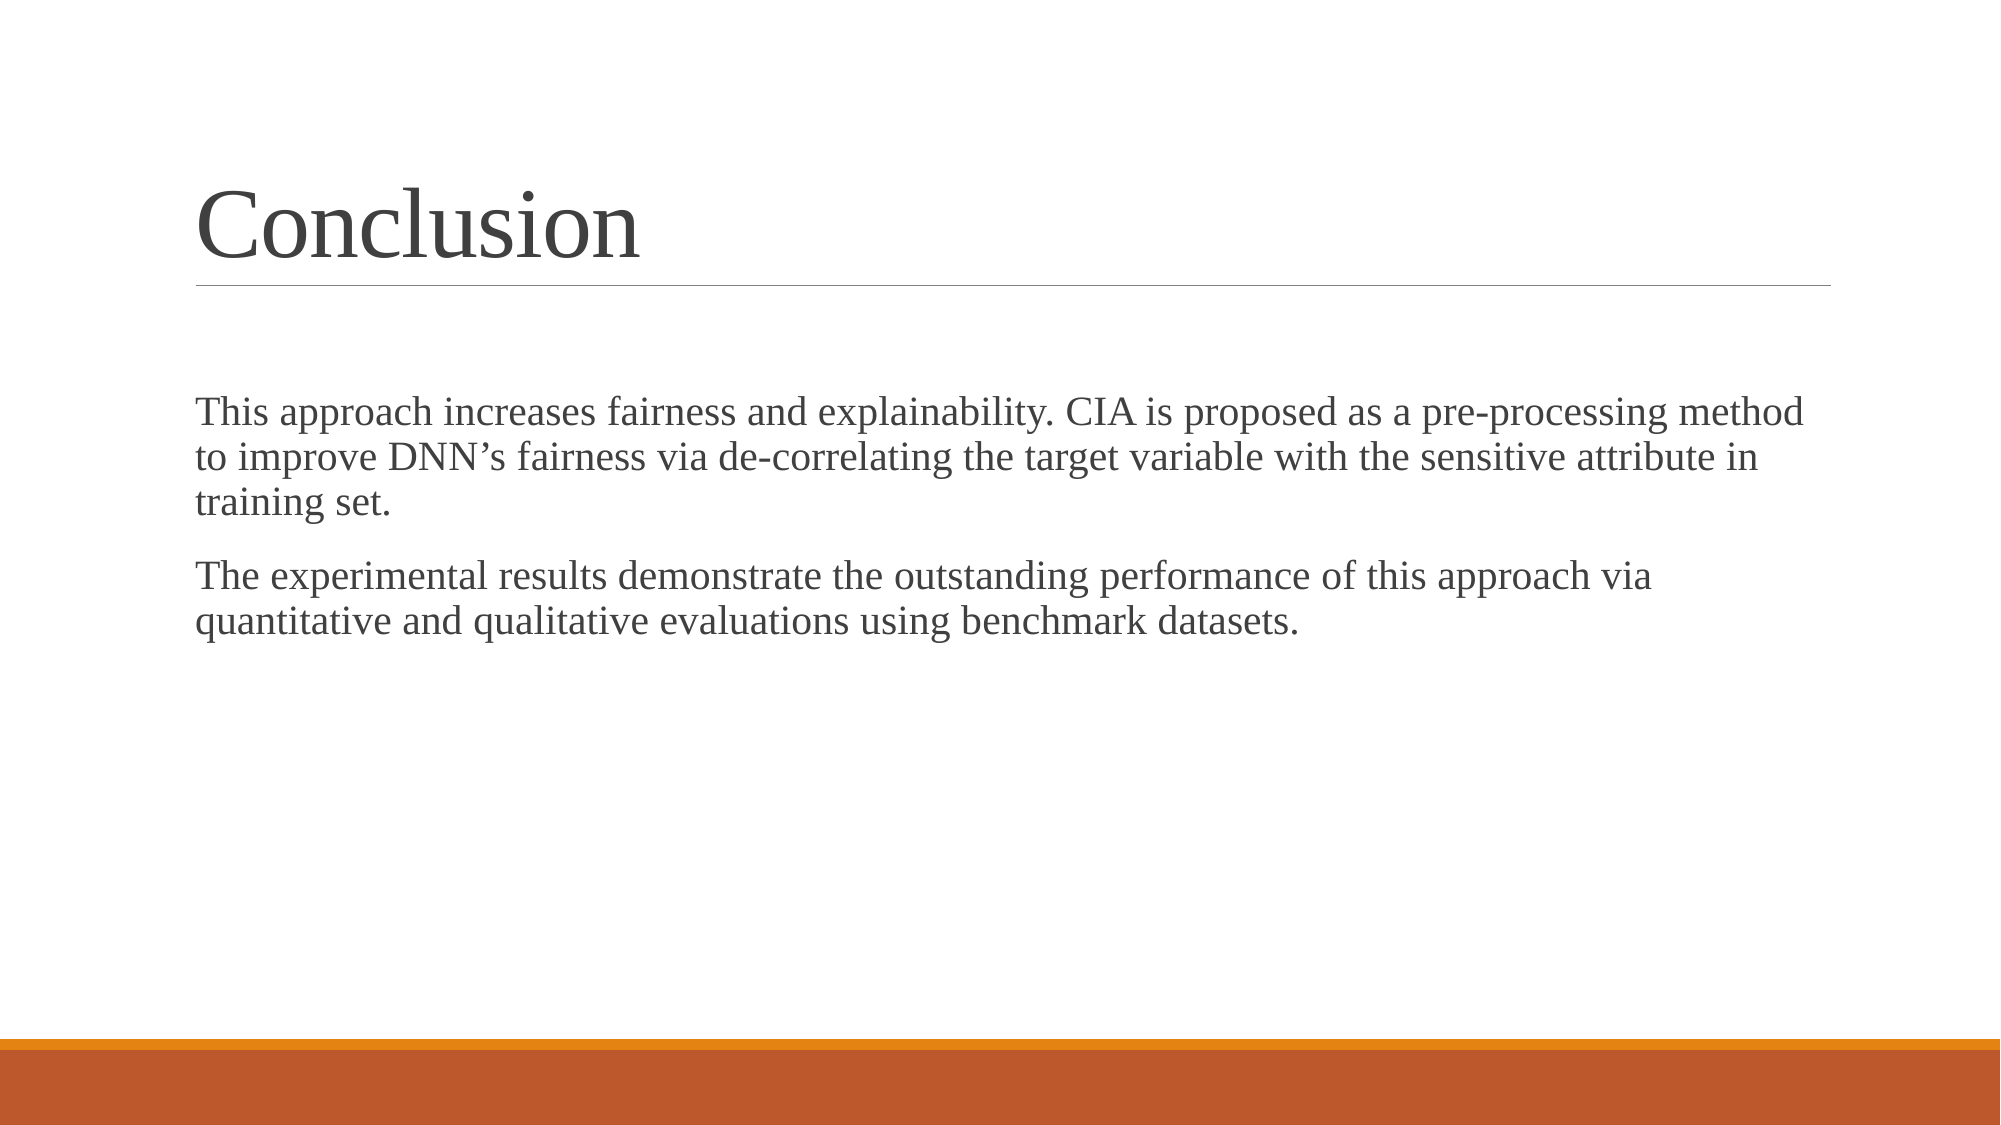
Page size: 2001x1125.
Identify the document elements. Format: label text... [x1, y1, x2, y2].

list This approach increases fairness and explainability. CIA is proposed as a pre-processing method to improve DNN’s fairness via de-correlating the target variable with the sensitive attribute in training set. The experimental results demonstrate the outstanding performance of this approach via quantitative and qualitative evaluations using benchmark datasets. [180, 302, 1830, 963]
title Conclusion [180, 47, 1830, 285]
